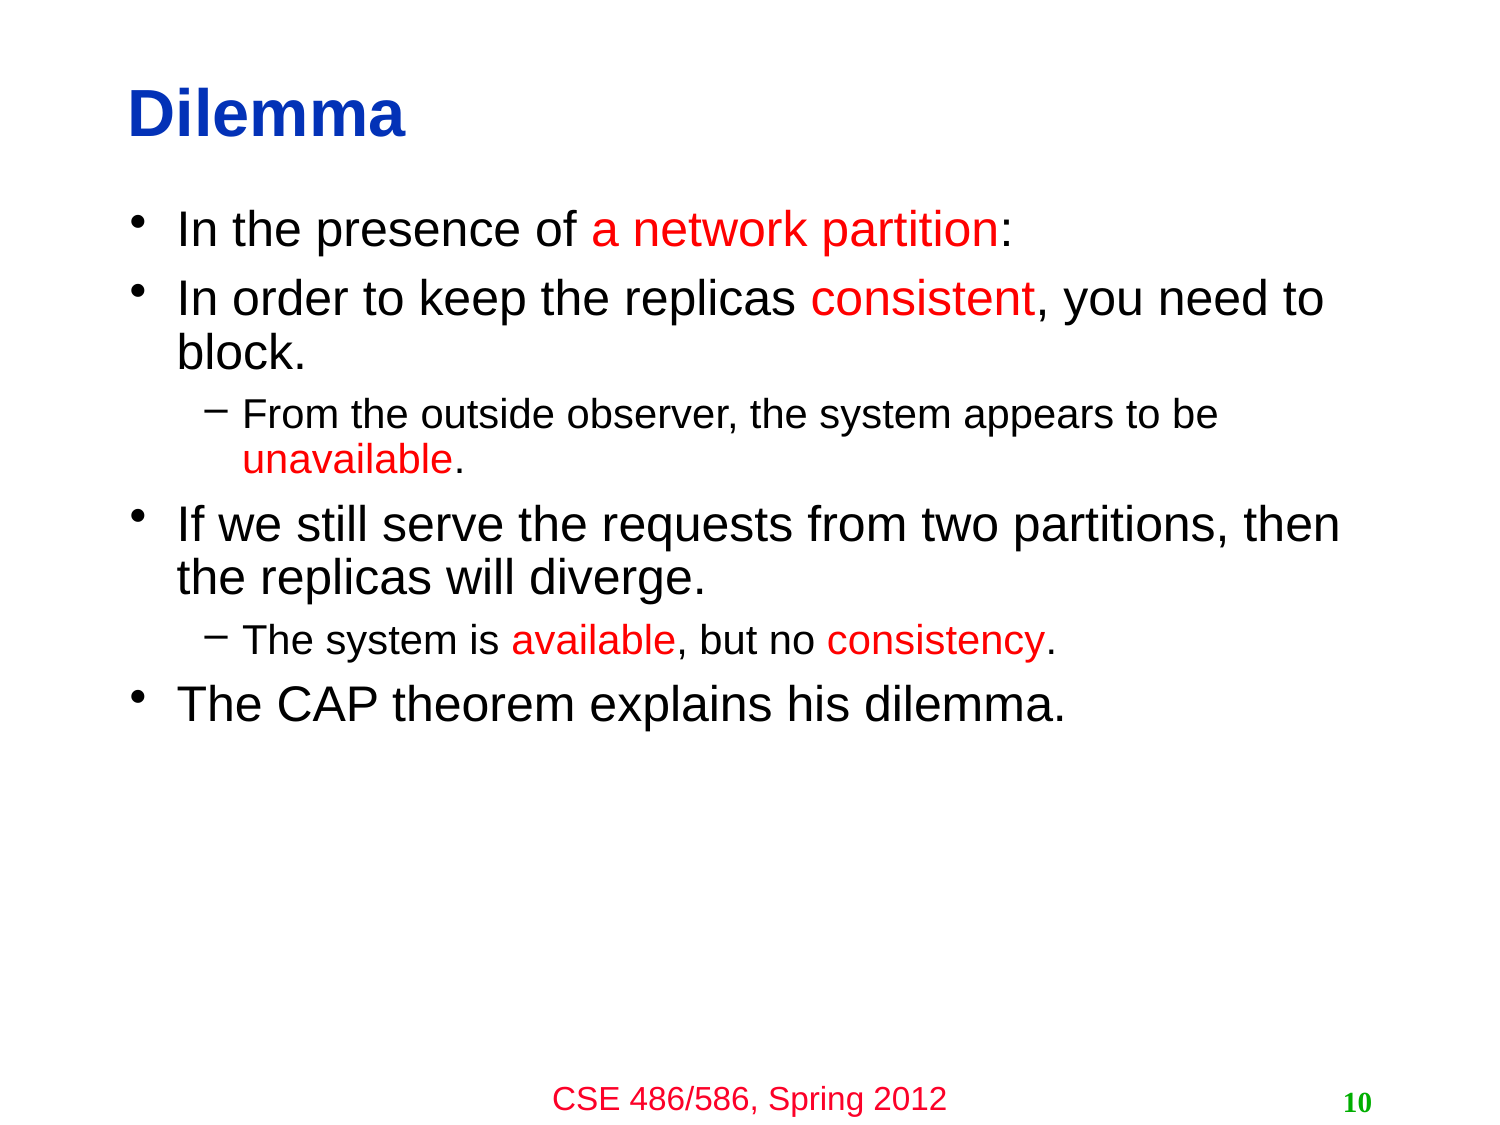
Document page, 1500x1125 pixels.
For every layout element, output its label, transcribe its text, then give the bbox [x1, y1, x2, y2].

title Dilemma [112, 53, 1310, 176]
slide_number 10 [1074, 1076, 1388, 1125]
list In the presence of a network partition: In order to keep the replicas consistent, you need to block. From the outside observer, the system appears to be unavailable. If we still serve the requests from two partitions, then the replicas will diverge. The system is available, but no consistency. The CAP theorem explains his dilemma. [114, 195, 1376, 1005]
